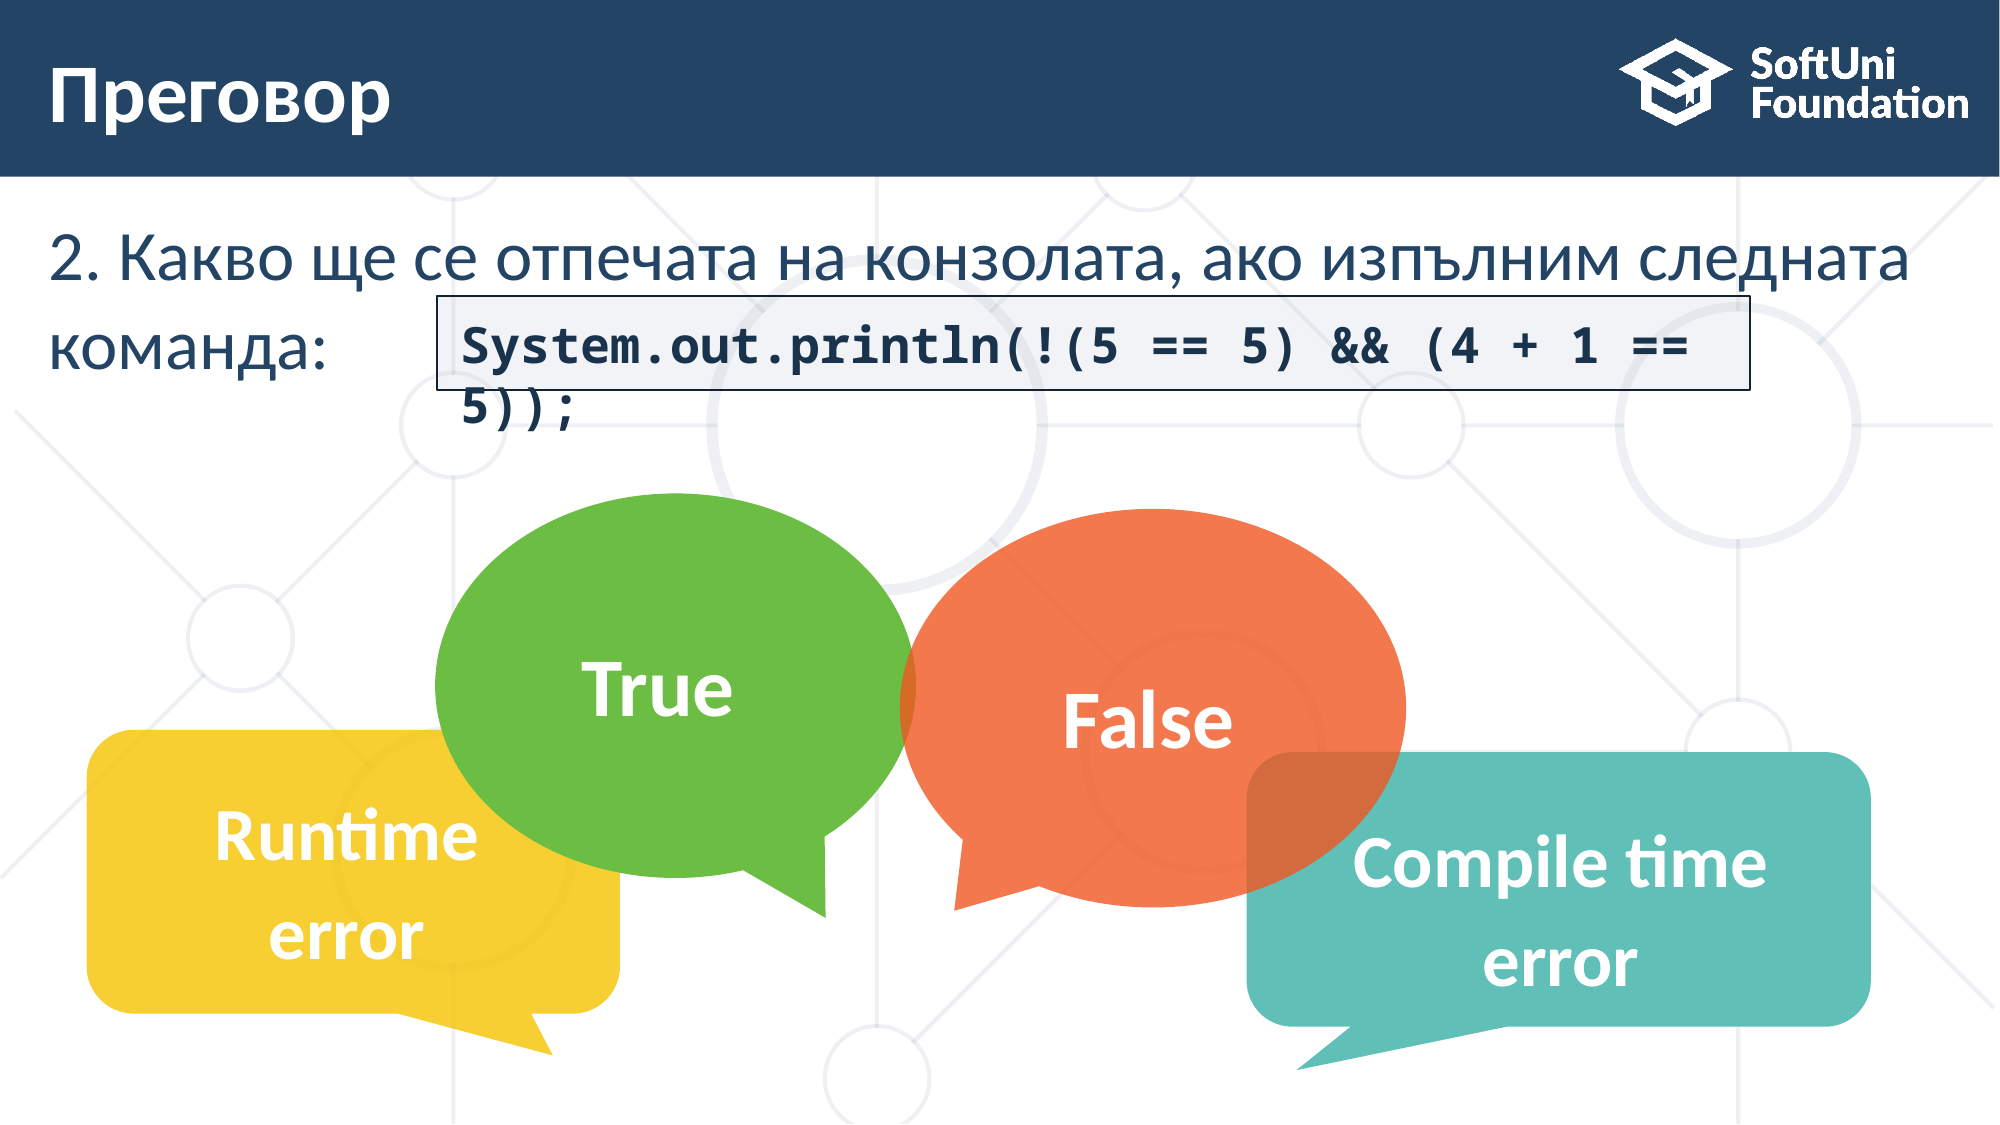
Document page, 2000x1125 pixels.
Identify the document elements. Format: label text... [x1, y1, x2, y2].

list 2. Какво ще се отпечата на конзолата, ако изпълним следната команда: [31, 200, 1969, 1051]
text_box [899, 508, 1407, 908]
title Преговор [31, 16, 1591, 162]
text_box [86, 729, 621, 1014]
picture [1618, 38, 1968, 126]
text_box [1246, 751, 1872, 1027]
list System.out.println(!(5 == 5) && (4 + 1 == 5)); [436, 295, 1751, 391]
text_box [434, 493, 917, 879]
